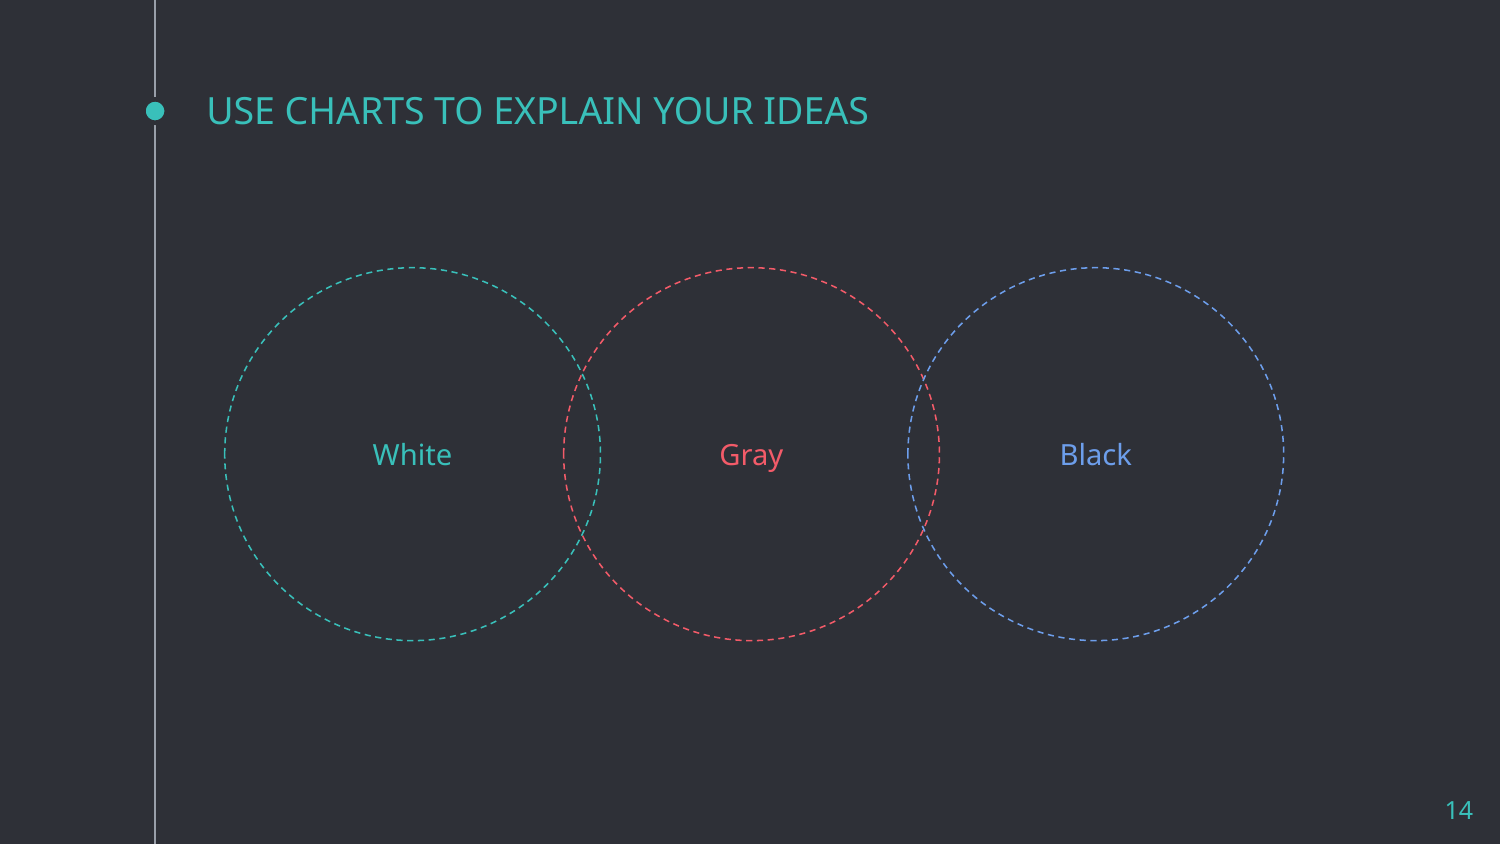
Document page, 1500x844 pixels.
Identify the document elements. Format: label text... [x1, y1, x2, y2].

text_box Black [907, 267, 1284, 641]
text_box Gray [582, 267, 924, 641]
title USE CHARTS TO EXPLAIN YOUR IDEAS [191, 90, 1317, 147]
slide_number 14 [1398, 779, 1489, 832]
text_box White [224, 267, 601, 641]
